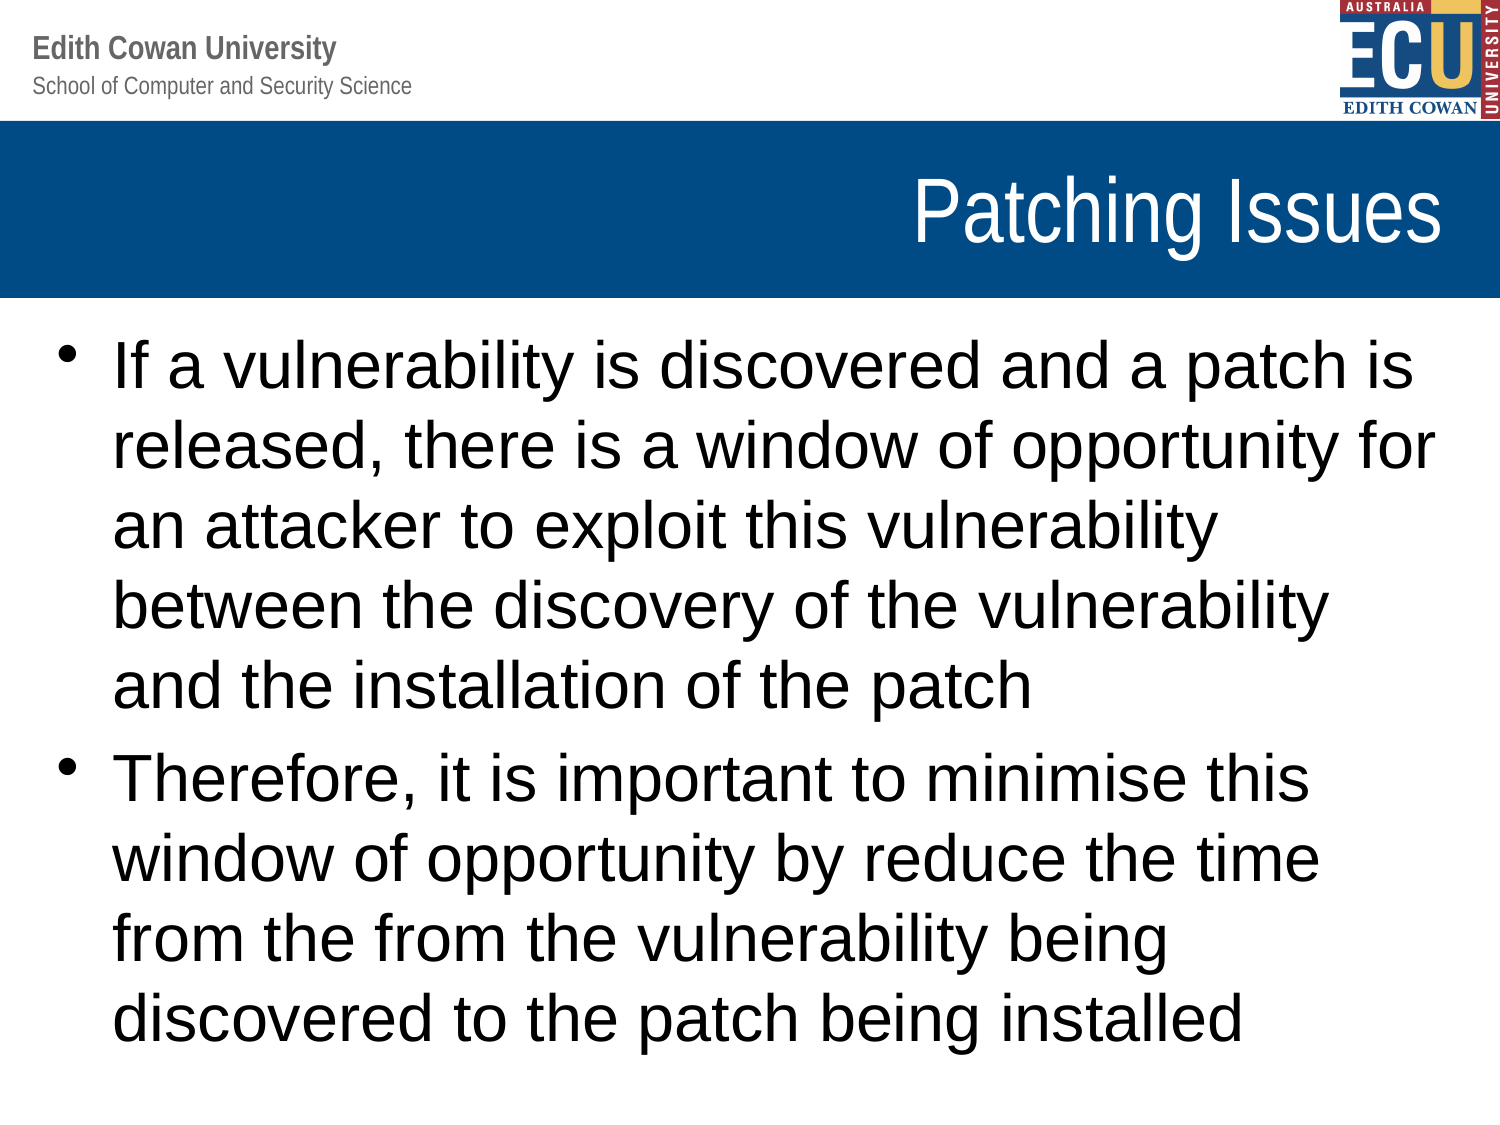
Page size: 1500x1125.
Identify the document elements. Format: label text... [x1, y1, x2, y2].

title Patching Issues [40, 123, 1460, 289]
list If a vulnerability is discovered and a patch is released, there is a window of opportunity for an attacker to exploit this vulnerability between the discovery of the vulnerability and the installation of the patch Therefore, it is important to minimise this window of opportunity by reduce the time from the from the vulnerability being discovered to the patch being installed [40, 314, 1460, 1083]
picture [1340, 0, 1500, 119]
